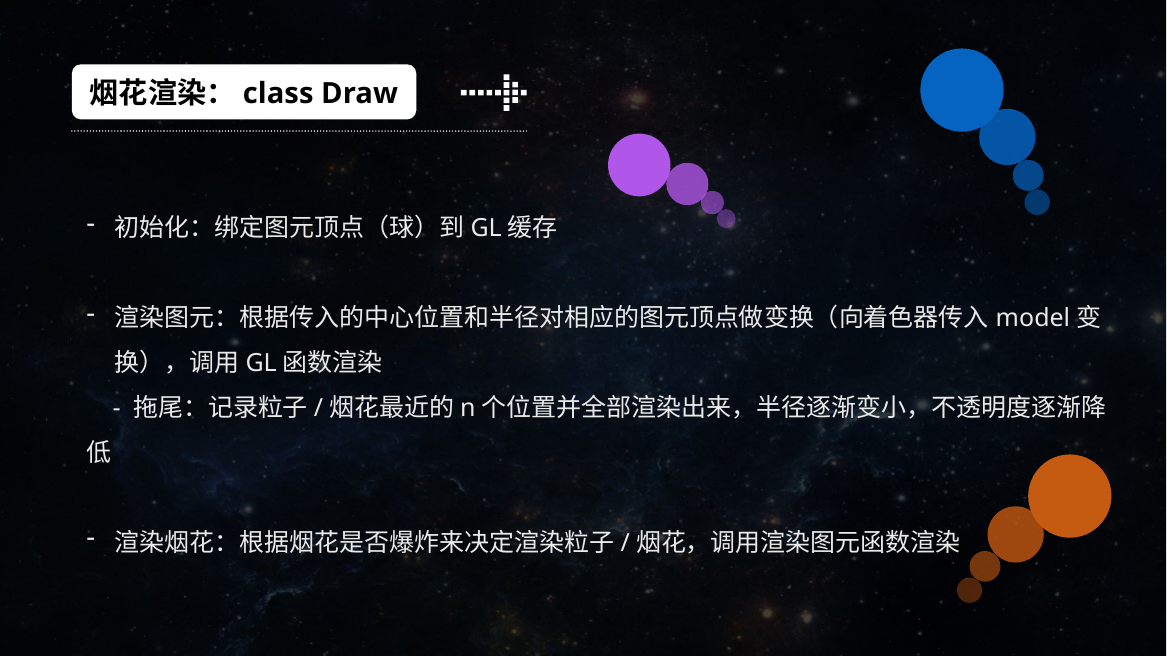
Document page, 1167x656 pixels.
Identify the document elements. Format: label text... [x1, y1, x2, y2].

text_box [608, 133, 671, 197]
text_box [979, 108, 1036, 166]
text_box [503, 97, 510, 104]
text_box [512, 89, 518, 96]
text_box [460, 89, 467, 96]
text_box [1012, 159, 1044, 191]
picture [0, 0, 1167, 656]
text_box [512, 81, 518, 88]
text_box [920, 48, 1004, 132]
text_box [1028, 454, 1112, 538]
text_box 初始化：绑定图元顶点（球）到GL缓存 渲染图元：根据传入的中心位置和半径对相应的图元顶点做变换（向着色器传入model变换），调用GL函数渲染 - 拖尾：记录粒子/烟花最近的n个位置并全部渲染出来，半径逐渐变小，不透明度逐渐降低 渲染烟花：根据烟花是否爆炸来决定渲染粒子/烟花，调用渲染图元函数渲染 [71, 189, 1136, 564]
text_box [987, 506, 1044, 563]
text_box [478, 89, 484, 96]
text_box 烟花渲染：class Draw [71, 64, 417, 120]
text_box [666, 162, 709, 206]
text_box [495, 89, 501, 96]
text_box [503, 74, 510, 81]
text_box [503, 89, 510, 96]
text_box [700, 190, 724, 215]
text_box [969, 550, 1001, 582]
text_box [716, 209, 736, 229]
text_box [1024, 189, 1050, 216]
text_box [486, 89, 493, 96]
text_box [469, 89, 476, 96]
text_box [503, 105, 510, 111]
text_box [520, 89, 527, 96]
text_box [503, 82, 510, 88]
text_box [956, 577, 983, 603]
